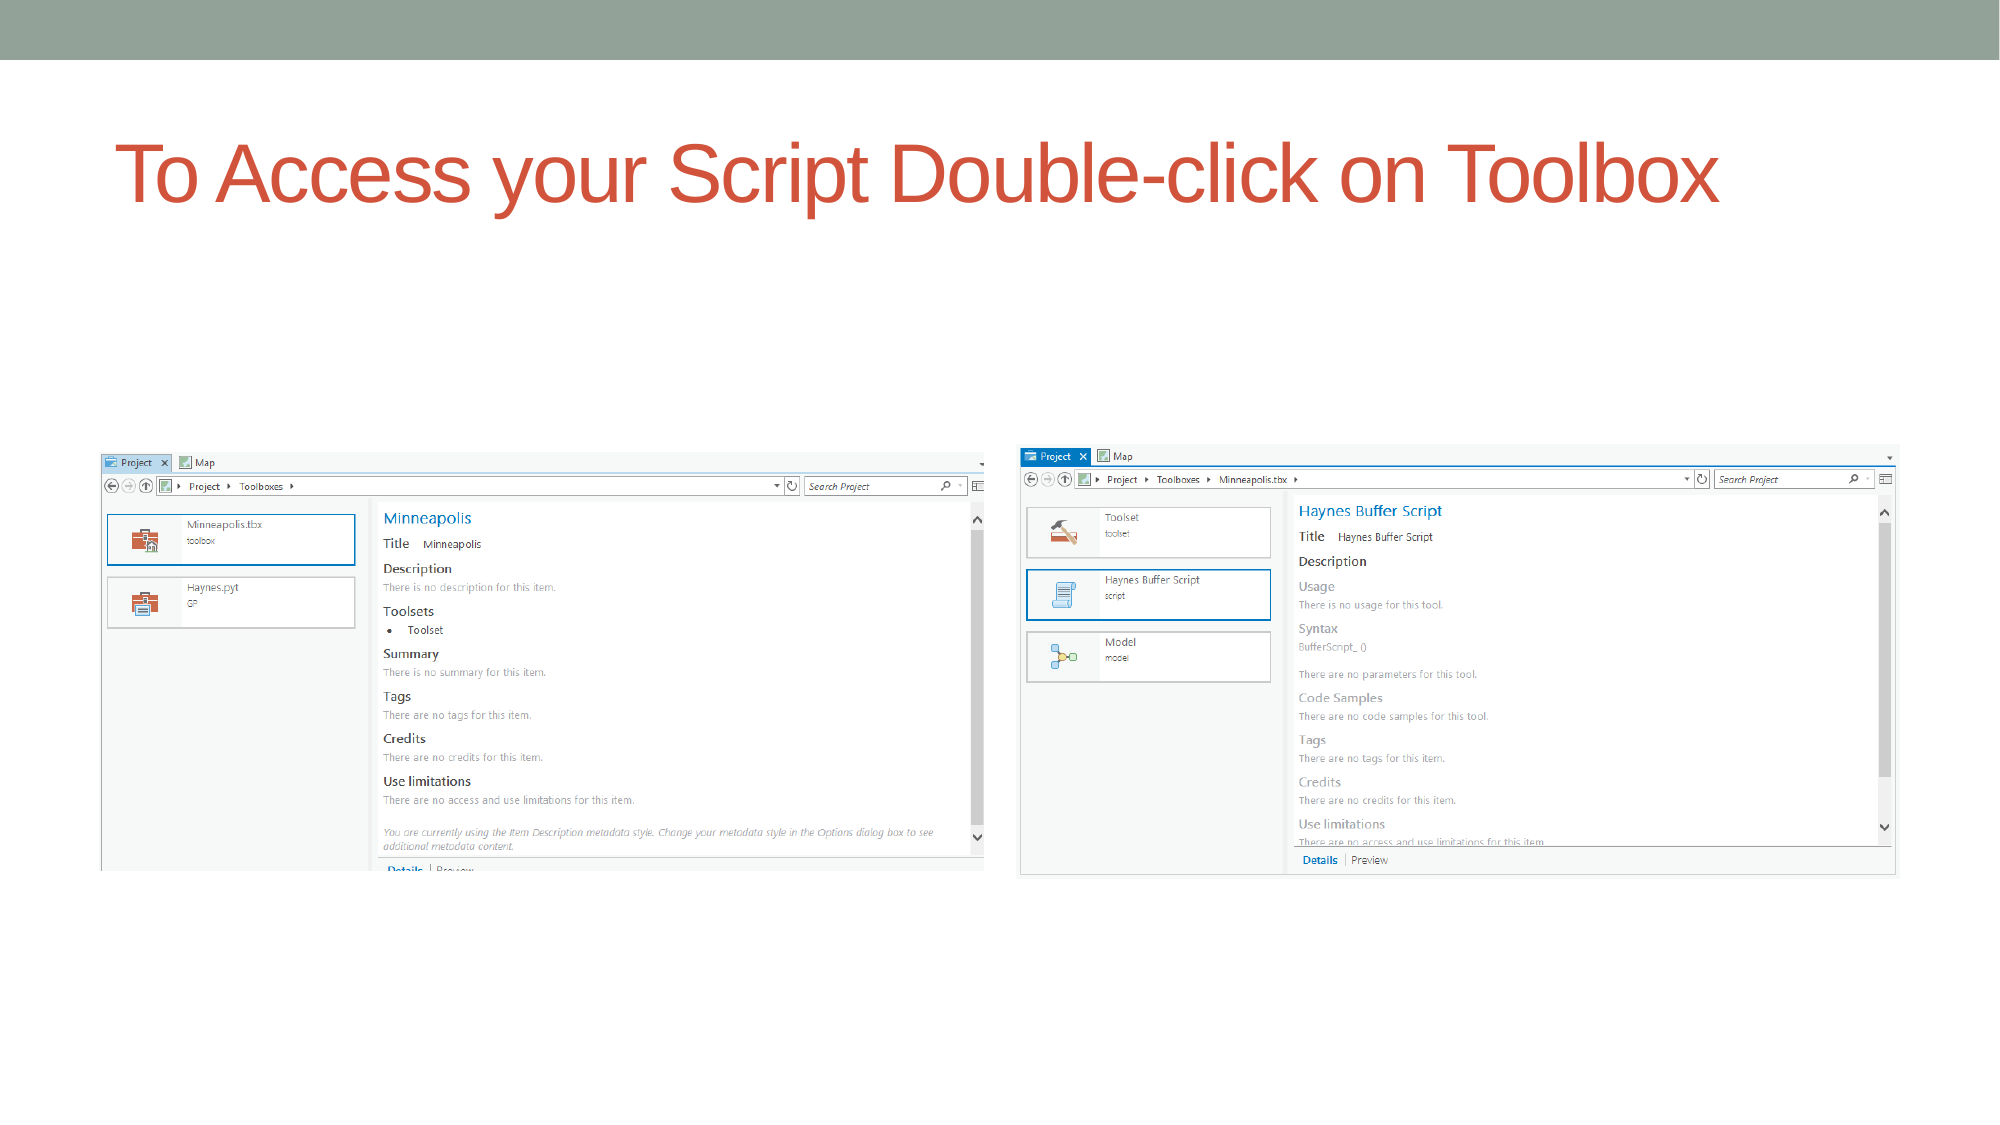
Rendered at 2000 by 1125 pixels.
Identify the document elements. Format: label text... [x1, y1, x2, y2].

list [1016, 444, 1900, 879]
title To Access your Script Double-click on Toolbox [99, 87, 1900, 250]
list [99, 451, 984, 871]
